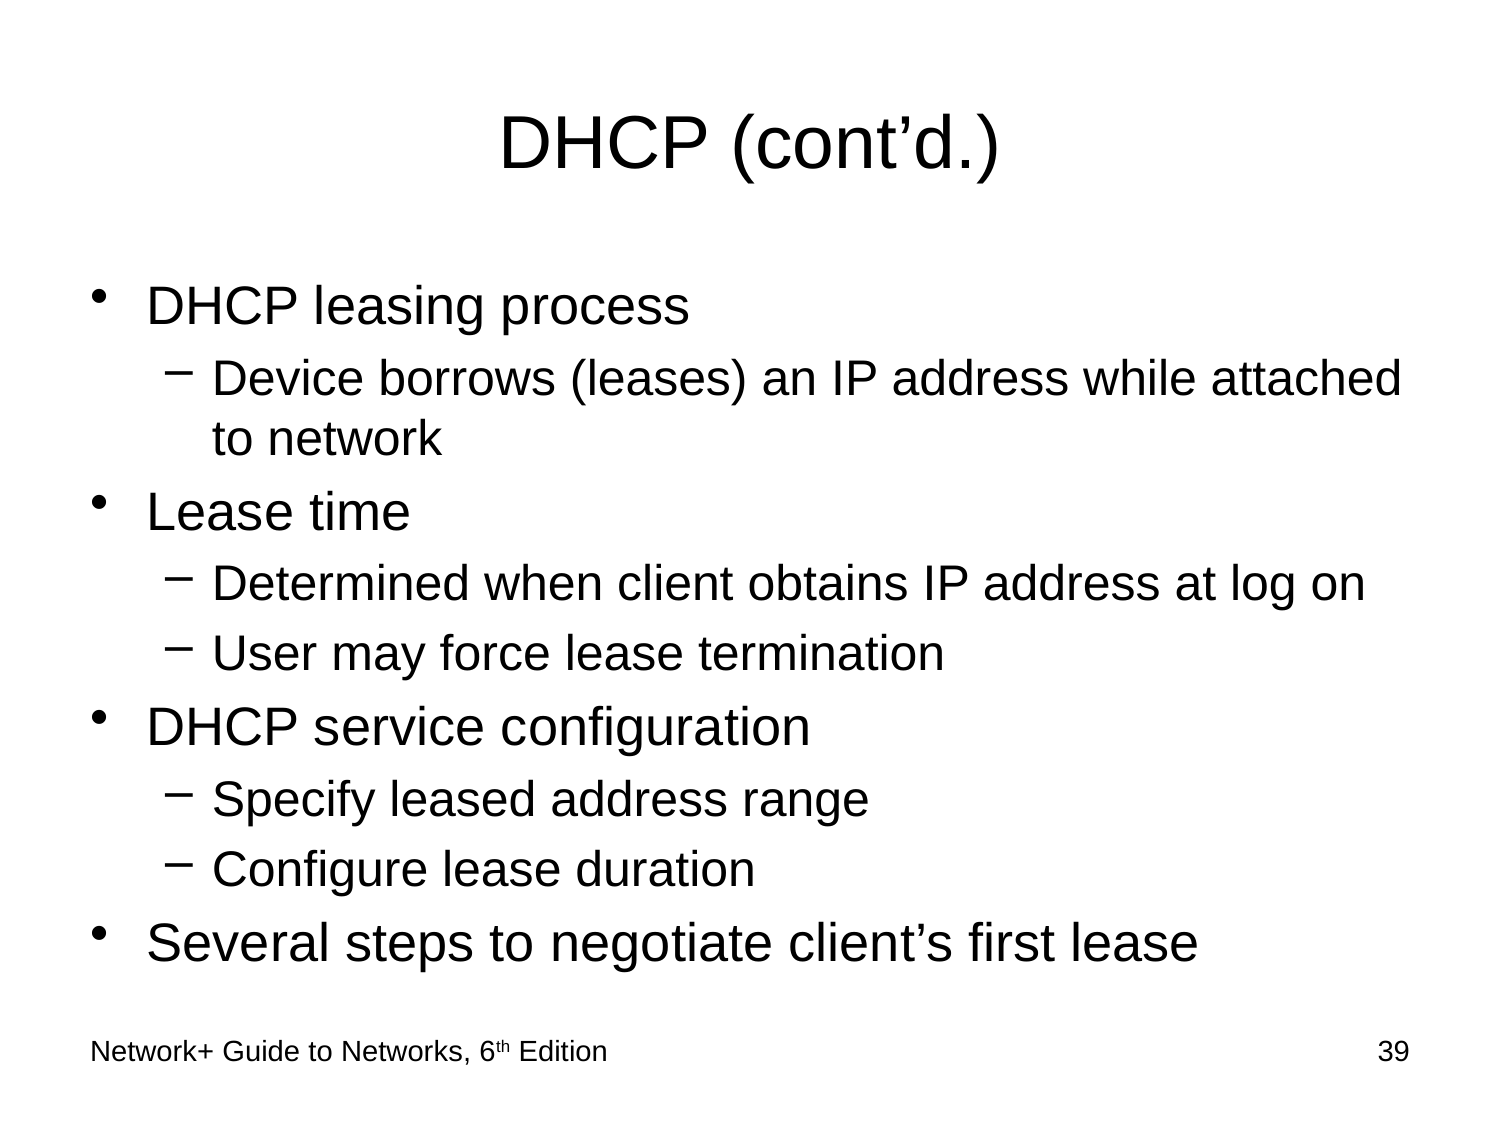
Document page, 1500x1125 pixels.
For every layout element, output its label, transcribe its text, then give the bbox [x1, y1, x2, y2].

list DHCP leasing process Device borrows (leases) an IP address while attached to network Lease time Determined when client obtains IP address at log on User may force lease termination DHCP service configuration Specify leased address range Configure lease duration Several steps to negotiate client’s first lease [75, 262, 1425, 1005]
title DHCP (cont’d.) [75, 45, 1425, 233]
slide_number 39 [1074, 1024, 1426, 1103]
footer Network+ Guide to Networks, 6th Edition [74, 1024, 988, 1103]
